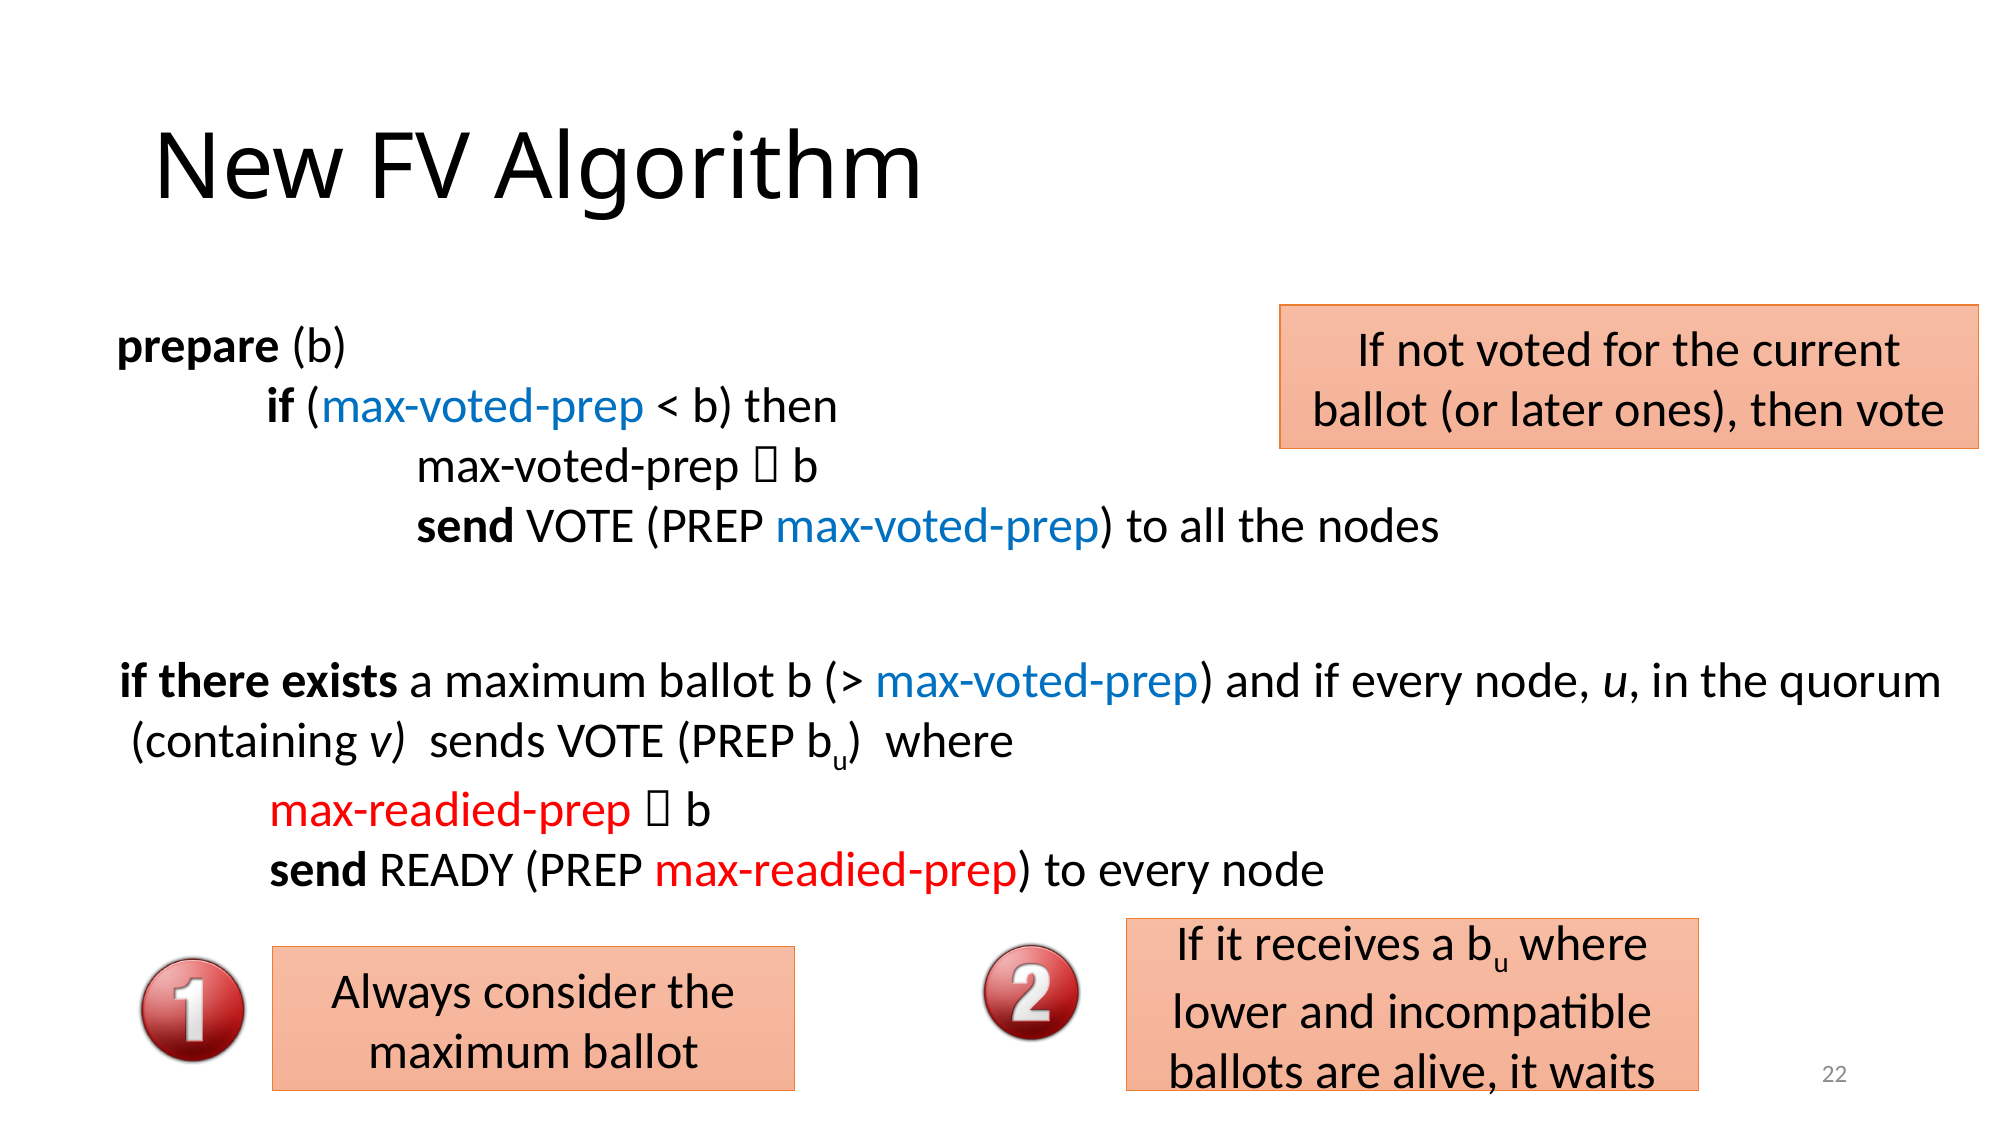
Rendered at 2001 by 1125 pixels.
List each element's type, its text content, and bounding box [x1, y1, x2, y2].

slide_number 22 [1412, 1042, 1863, 1103]
text_box If it receives a bu where lower and incompatible ballots are alive, it waits [1126, 918, 1699, 1091]
text_box If not voted for the current ballot (or later ones), then vote [1279, 304, 1979, 449]
text_box prepare (b) if (max-voted-prep < b) then max-voted-prep  b send VOTE (PREP max-voted-prep) to all the nodes [101, 304, 1456, 560]
text_box Always consider the maximum ballot [272, 946, 795, 1091]
picture [980, 941, 1082, 1043]
title New FV Algorithm [137, 59, 1863, 278]
picture [137, 954, 248, 1066]
